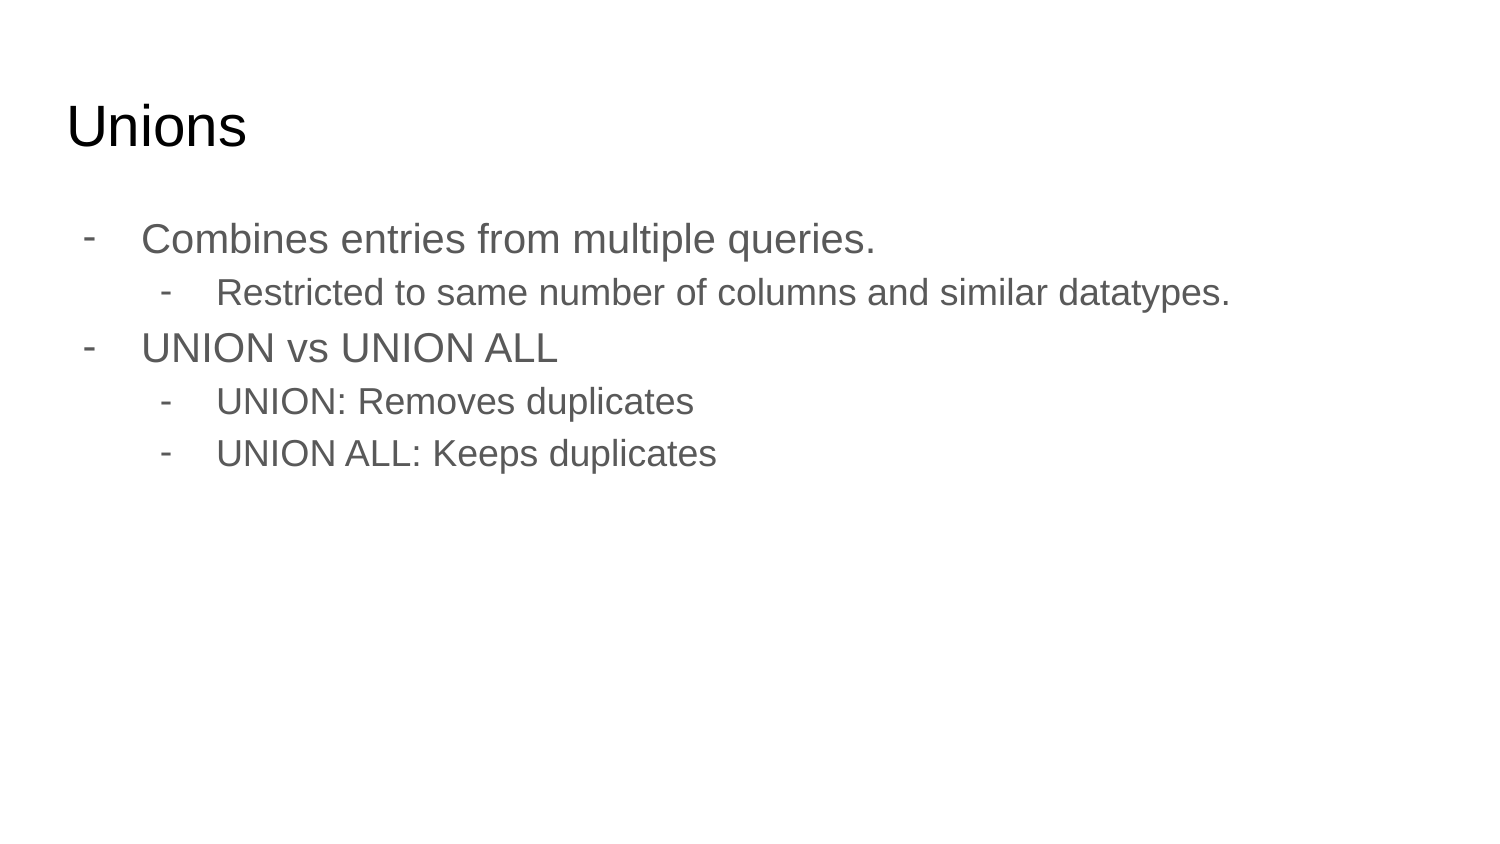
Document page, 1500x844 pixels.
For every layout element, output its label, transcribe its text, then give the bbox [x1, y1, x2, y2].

list Combines entries from multiple queries. Restricted to same number of columns and similar datatypes. UNION vs UNION ALL UNION: Removes duplicates UNION ALL: Keeps duplicates [51, 189, 1449, 750]
title Unions [51, 72, 1449, 167]
